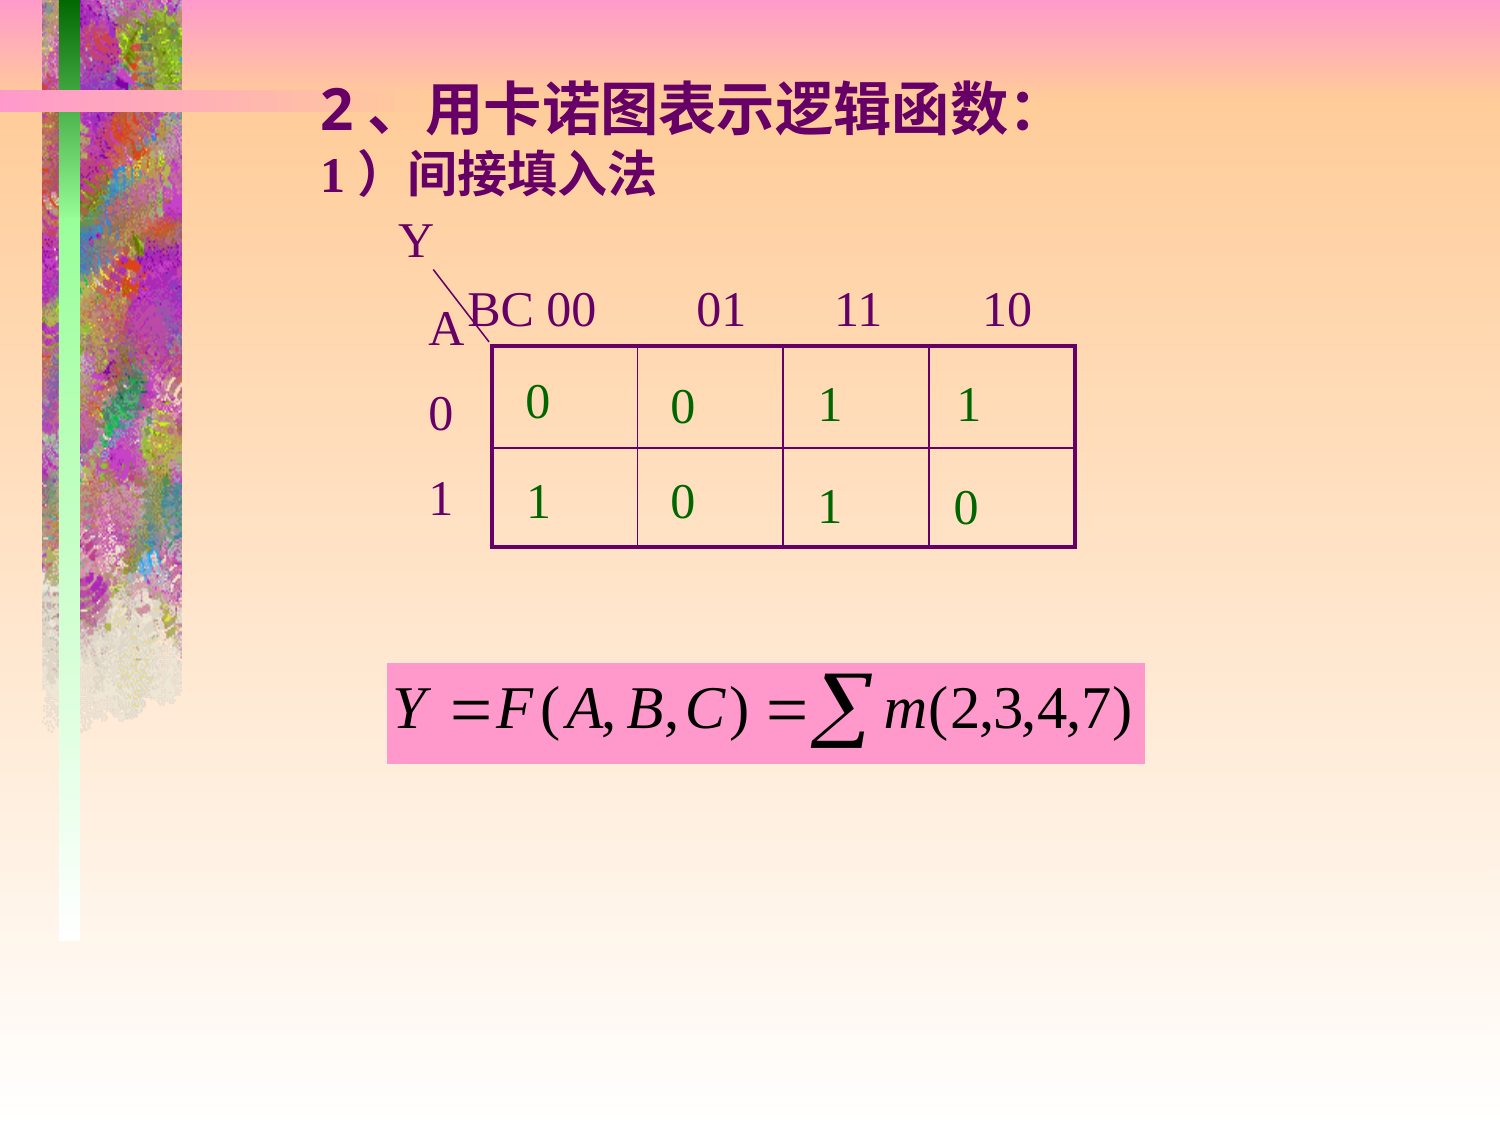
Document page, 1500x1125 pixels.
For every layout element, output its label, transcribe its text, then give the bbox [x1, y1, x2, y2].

table_header [784, 348, 928, 447]
table_cell [494, 449, 637, 545]
table_header [494, 348, 637, 447]
text_box Y [383, 210, 462, 275]
table_cell [638, 449, 782, 545]
picture [42, 111, 59, 821]
text_box 1 [802, 466, 914, 542]
table_cell [784, 449, 928, 545]
text_box 2、用卡诺图表示逻辑函数： 1）间接填入法 [305, 64, 1110, 210]
table_cell [930, 449, 1073, 545]
text_box BC 00 01 11 10 [452, 268, 1048, 344]
picture [42, 0, 59, 90]
text_box 0 [655, 366, 767, 442]
text_box 1 [802, 363, 914, 439]
text_box 1 [941, 363, 1053, 439]
picture [80, 0, 182, 90]
text_box 0 [510, 361, 622, 437]
picture [80, 111, 182, 821]
table_header [930, 348, 1073, 447]
table_header [638, 348, 782, 447]
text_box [386, 662, 1145, 765]
text_box 0 [655, 461, 767, 536]
text_box A 0 1 [413, 288, 492, 534]
text_box 0 [939, 466, 1050, 542]
text_box 1 [511, 461, 623, 536]
